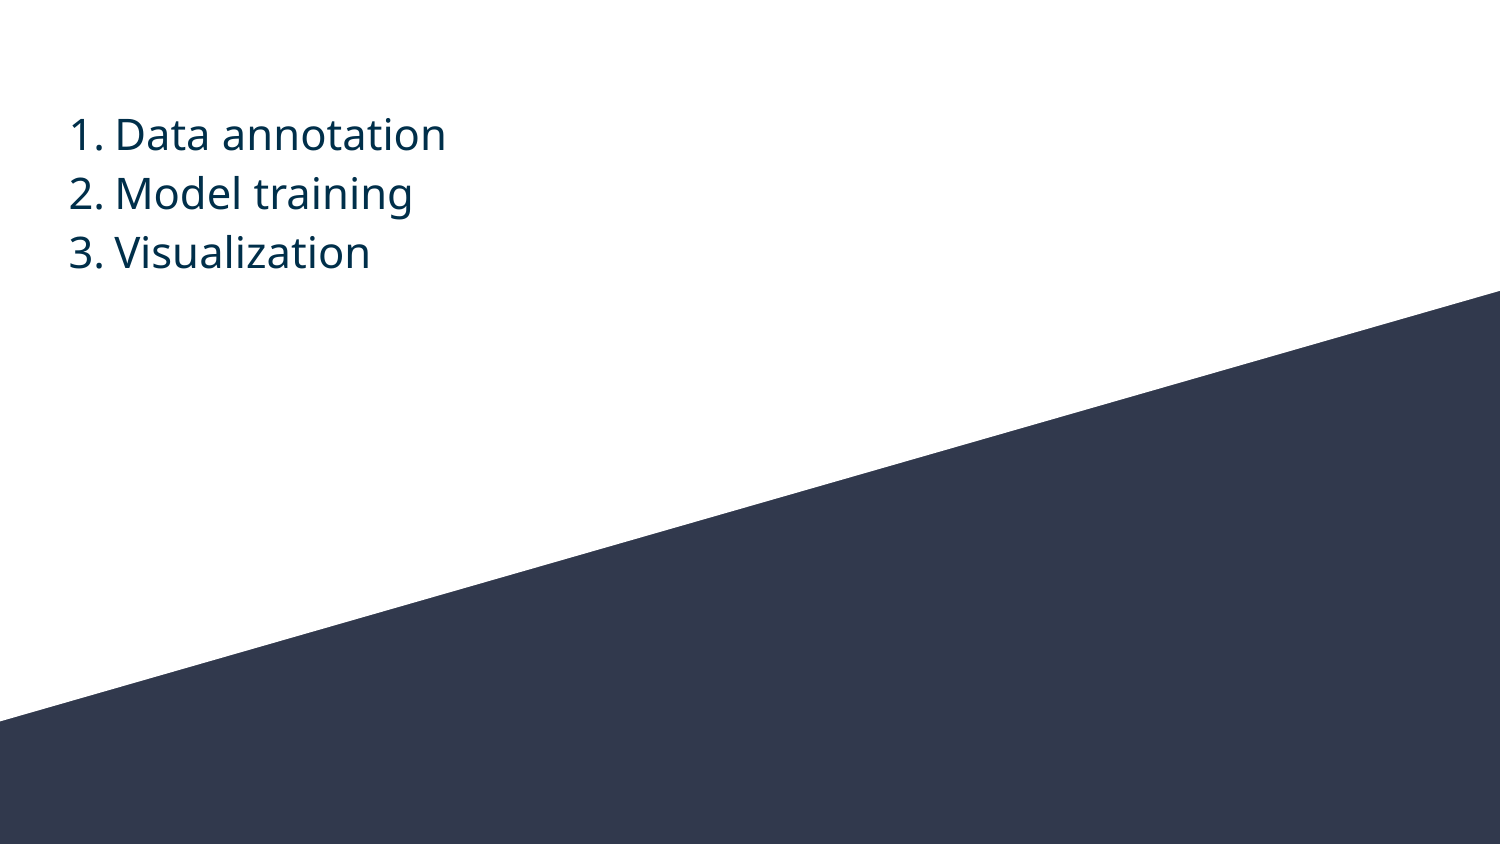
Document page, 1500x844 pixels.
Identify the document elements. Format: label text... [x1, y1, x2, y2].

title Data annotation Model training Visualization [51, 88, 1449, 299]
